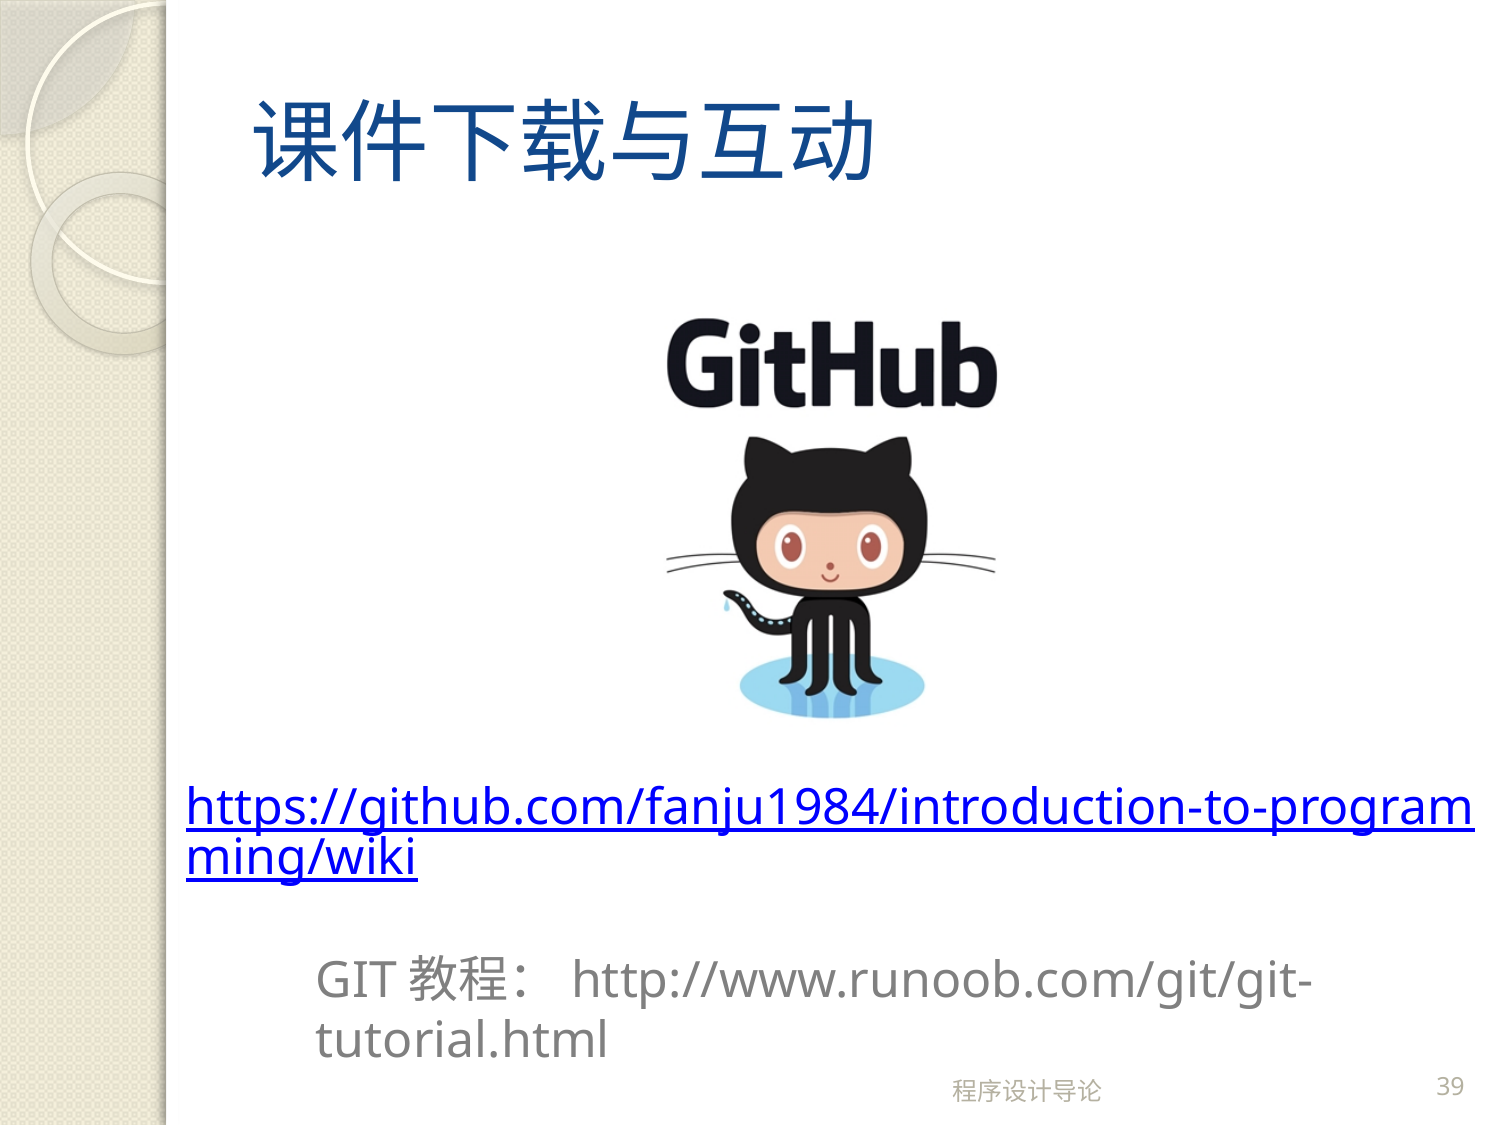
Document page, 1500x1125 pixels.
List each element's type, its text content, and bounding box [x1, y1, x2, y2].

slide_number 39 [1413, 1034, 1488, 1113]
title 课件下载与互动 [235, 45, 1466, 233]
picture [489, 290, 1172, 746]
text_box GIT教程：http://www.runoob.com/git/git-tutorial.html [301, 940, 1471, 1076]
text_box https://github.com/fanju1984/introduction-to-programming/wiki [171, 767, 1500, 911]
footer 程序设计导论 [937, 1076, 1413, 1113]
